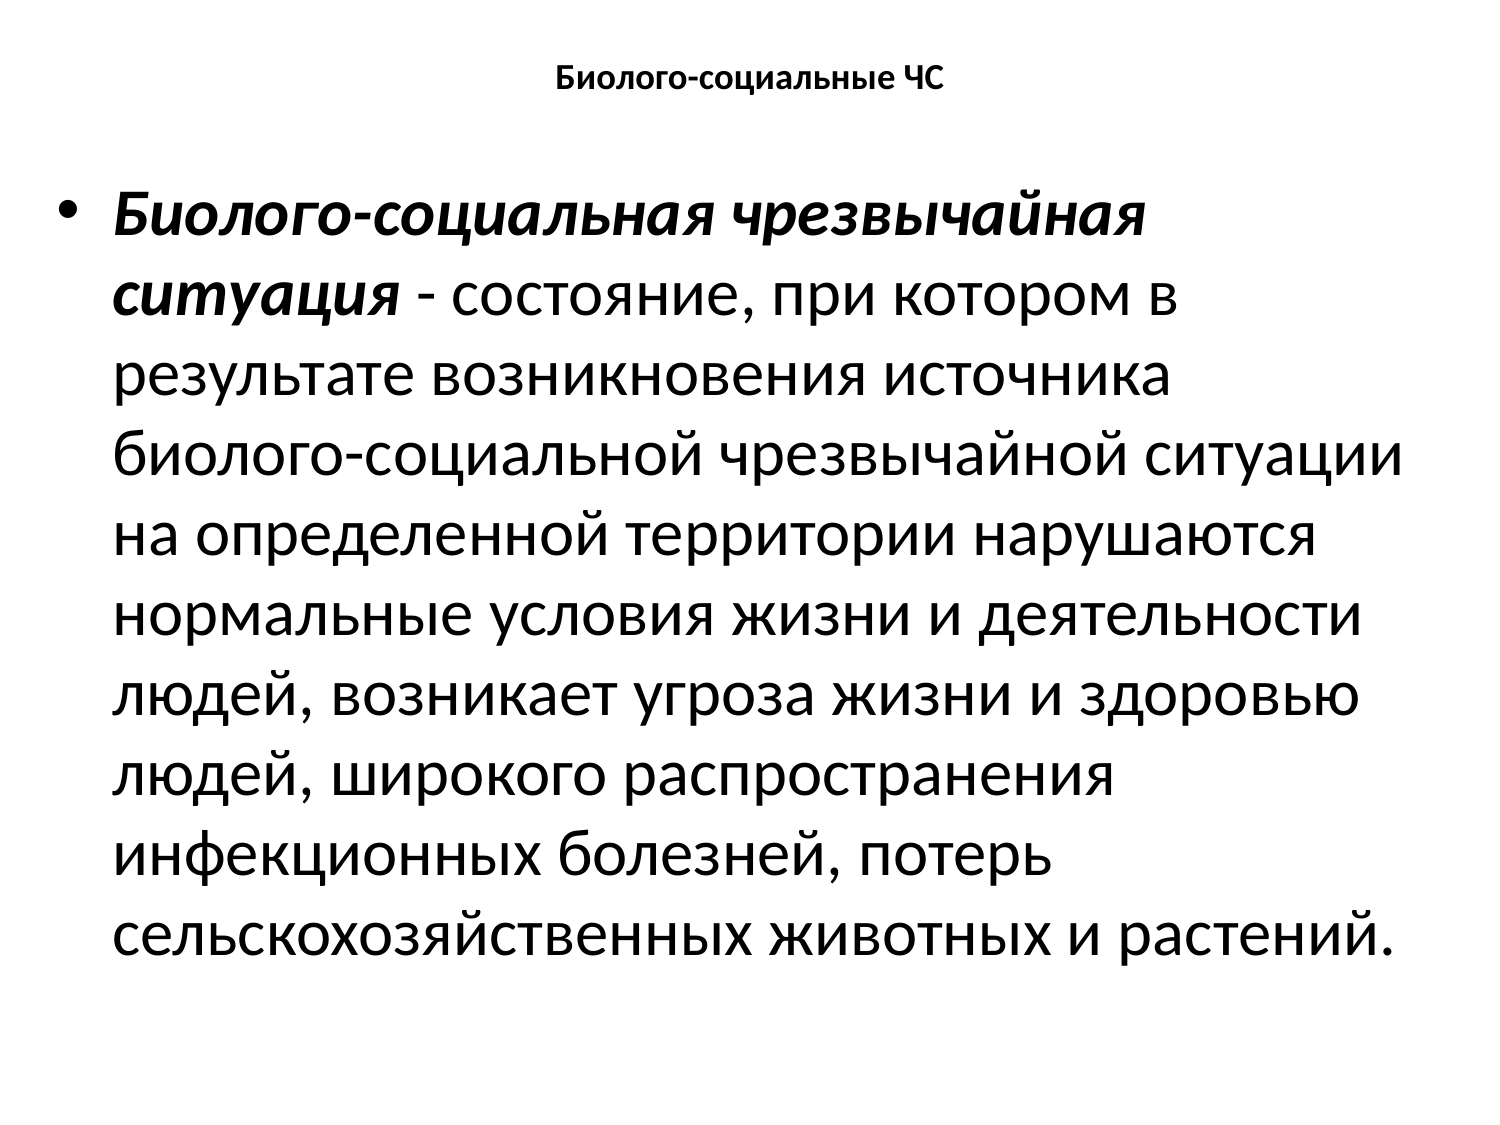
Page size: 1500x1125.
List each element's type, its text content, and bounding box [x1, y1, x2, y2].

title Биолого-социальные ЧС [75, 45, 1425, 149]
list Биолого-социальная чрезвычайная ситуация - состояние, при котором в результате возникновения источника биолого-социальной чрезвычайной ситуации на определенной территории нарушаются нормальные условия жизни и деятельности людей, возникает угроза жизни и здоровью людей, широкого распространения инфекционных болезней, потерь сельскохозяйственных животных и растений. [41, 160, 1447, 1071]
